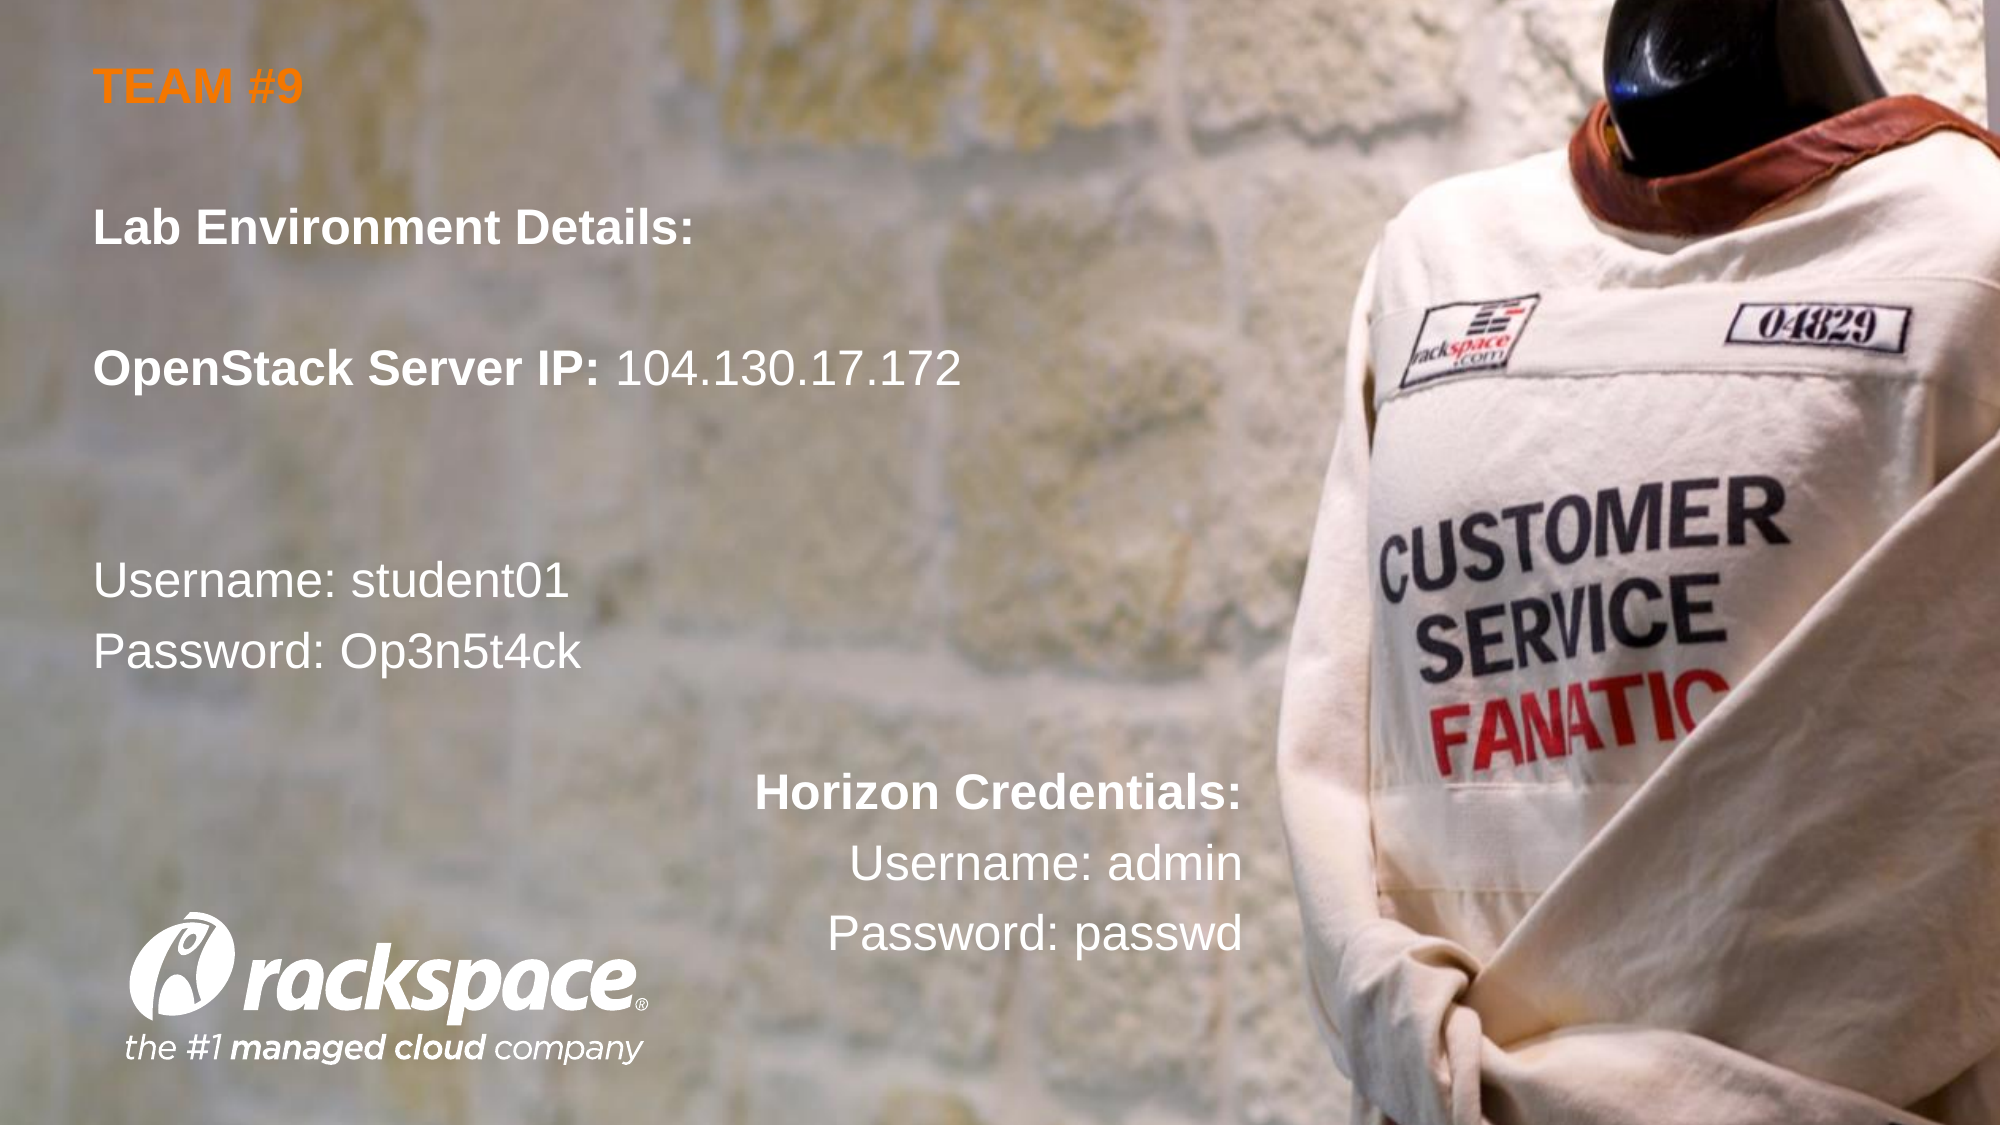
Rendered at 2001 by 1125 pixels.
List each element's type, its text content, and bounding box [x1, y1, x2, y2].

picture [0, 0, 2000, 1125]
subtitle TEAM #9 Lab Environment Details: OpenStack Server IP: 104.130.17.172 Username: student01 Password: Op3n5t4ck Horizon Credentials: Username: admin Password: passwd [92, 60, 1244, 972]
